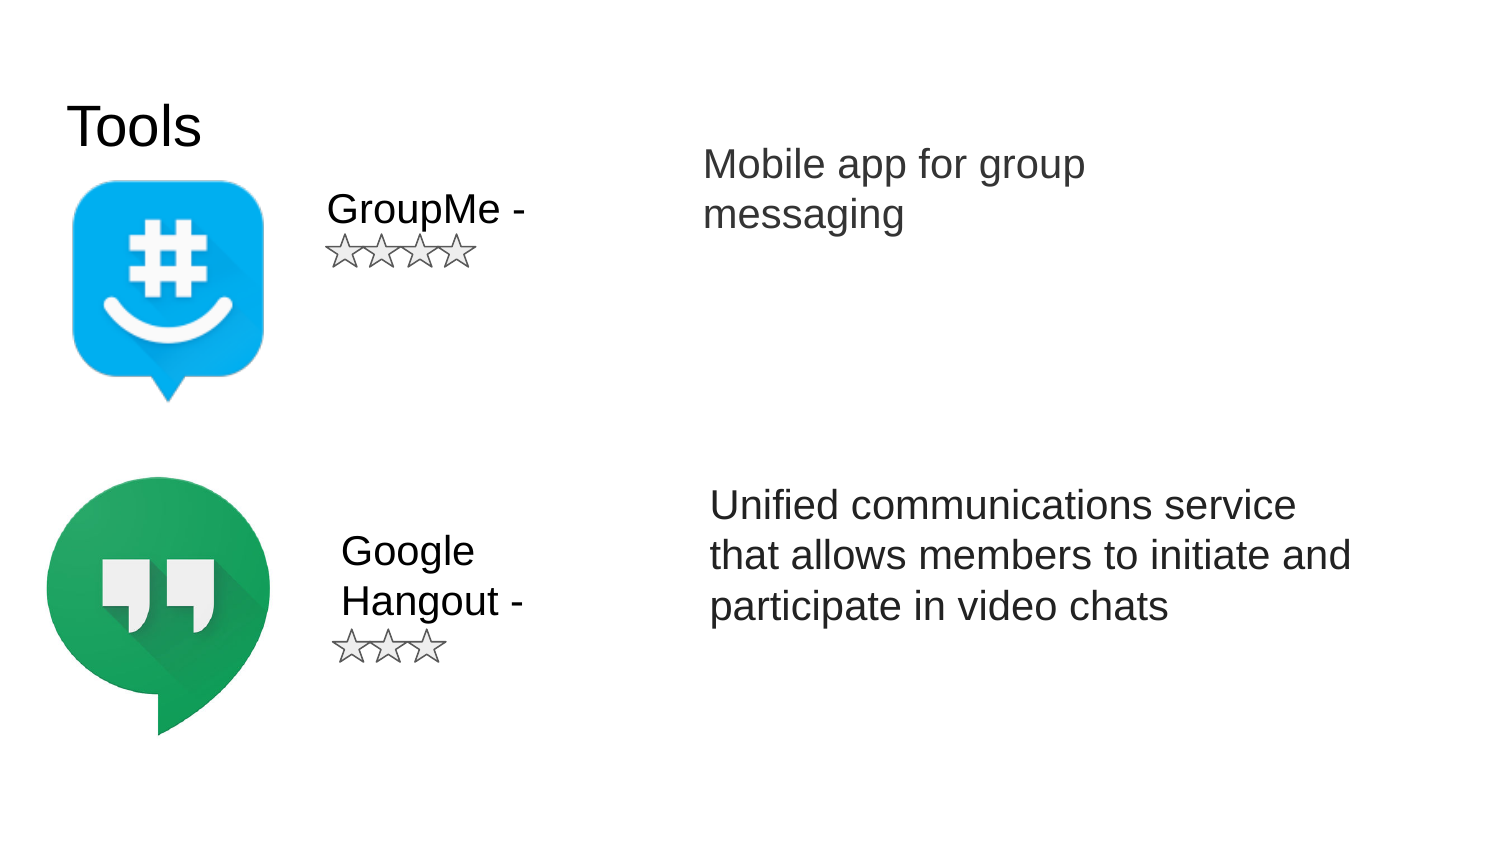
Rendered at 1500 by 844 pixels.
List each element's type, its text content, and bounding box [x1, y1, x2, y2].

text_box [437, 234, 476, 267]
text_box Mobile app for group messaging [687, 122, 1345, 340]
text_box GroupMe - [311, 166, 595, 340]
picture [12, 430, 280, 783]
text_box [362, 234, 401, 267]
text_box [407, 629, 446, 663]
text_box Google Hangout - [325, 509, 609, 683]
text_box [325, 234, 363, 267]
text_box [369, 629, 407, 663]
text_box [332, 629, 370, 663]
text_box Unified communications service that allows members to initiate and participate in video chats [694, 463, 1424, 730]
title Tools [51, 72, 1449, 167]
picture [45, 166, 292, 413]
text_box [400, 234, 438, 267]
